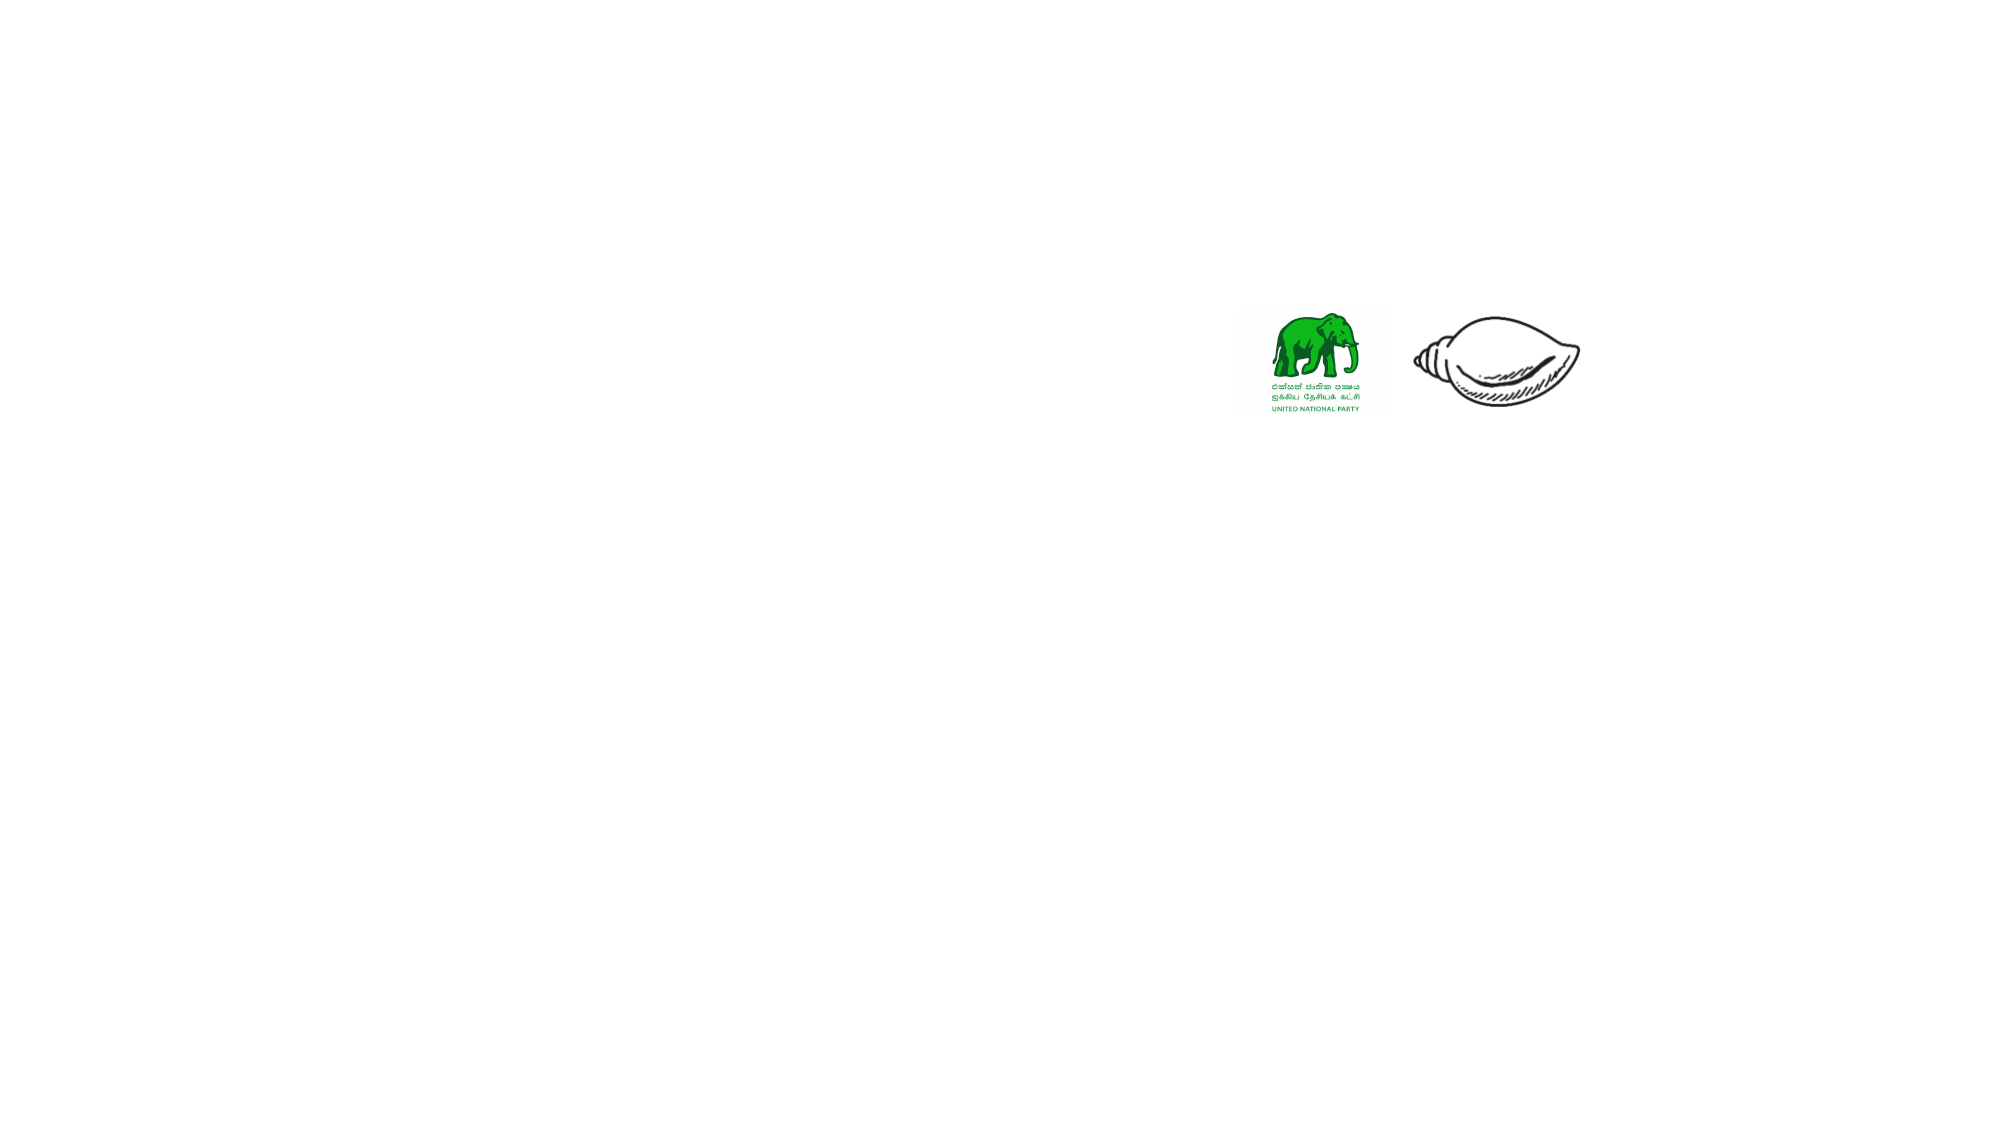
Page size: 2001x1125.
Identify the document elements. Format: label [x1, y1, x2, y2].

picture [1225, 308, 1590, 416]
